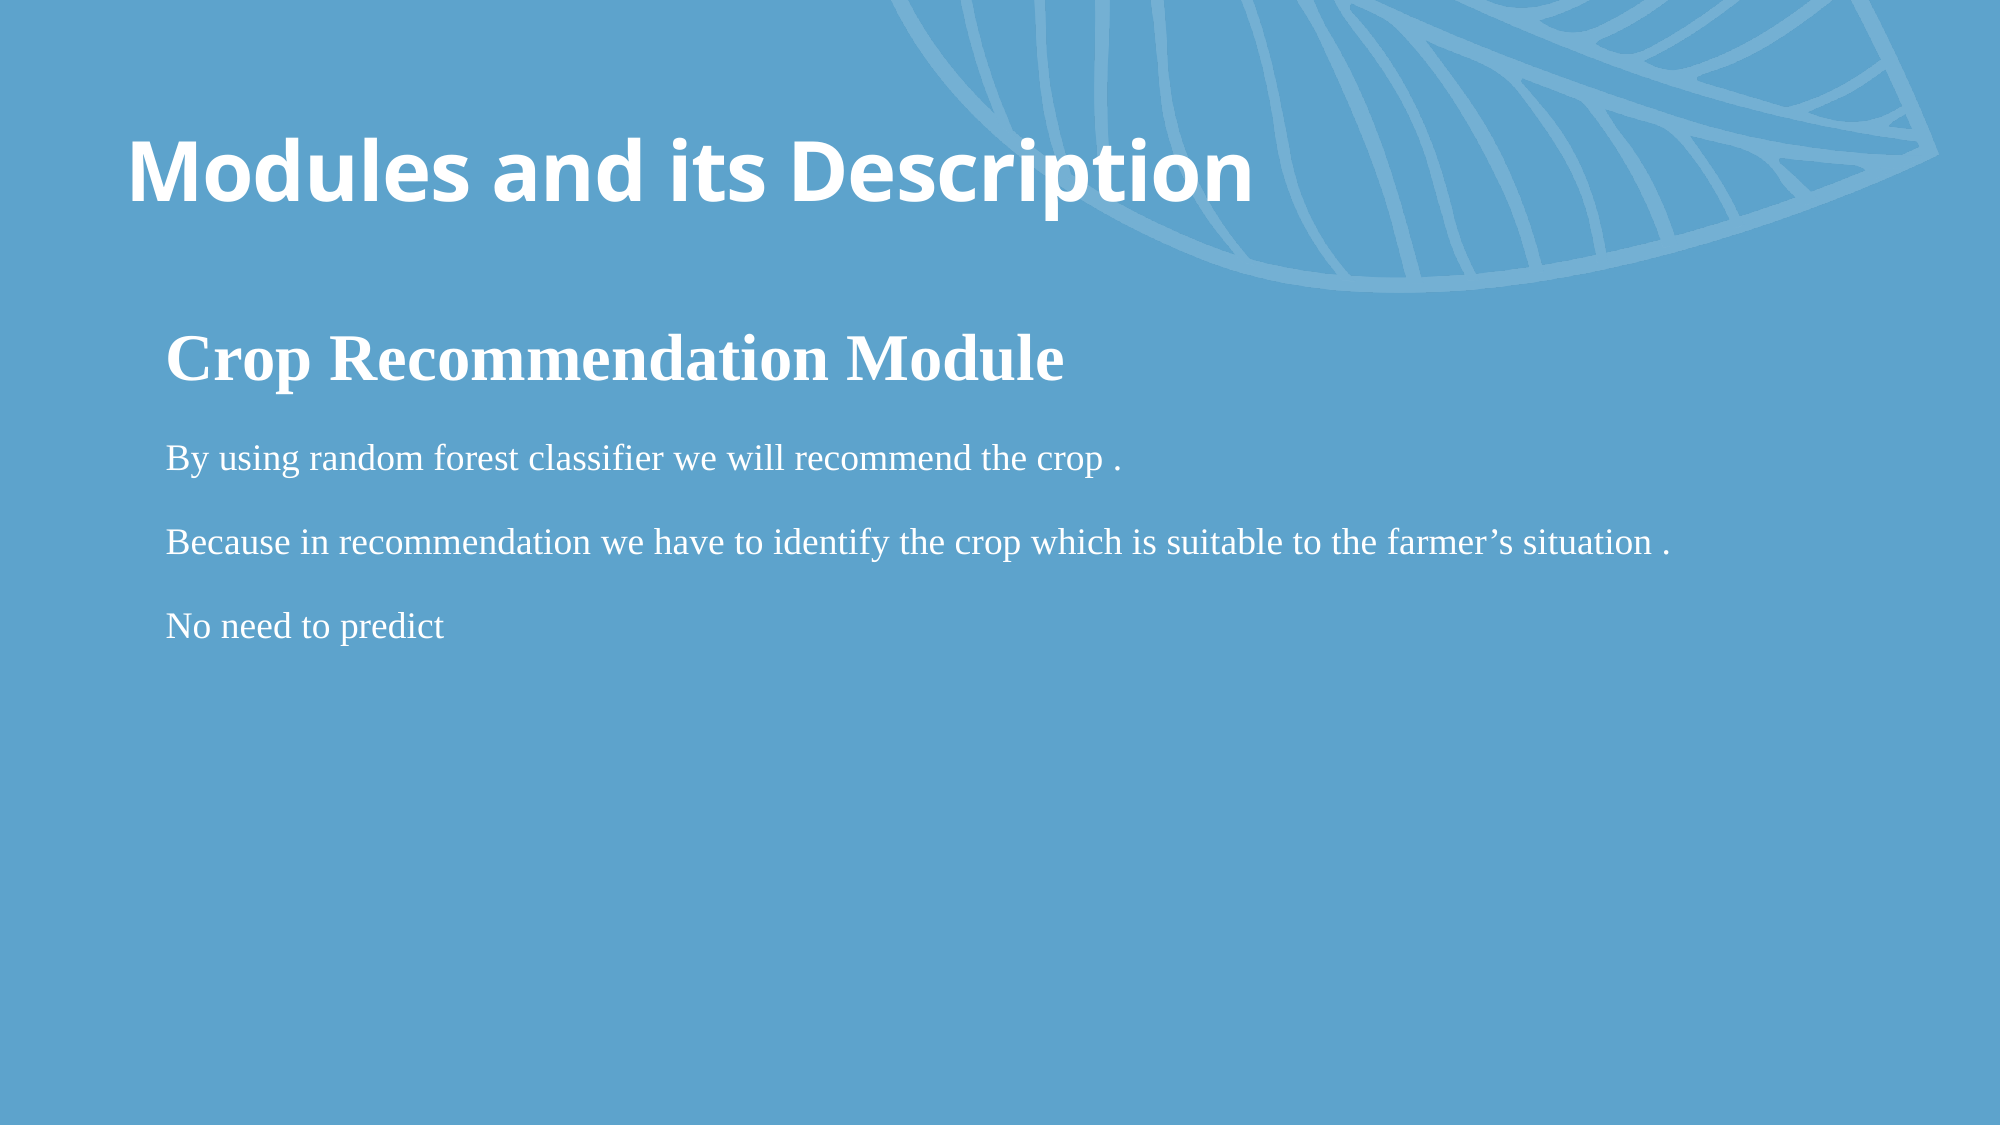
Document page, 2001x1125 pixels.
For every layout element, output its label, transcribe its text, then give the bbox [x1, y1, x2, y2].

title Modules and its Description [125, 117, 1875, 219]
picture [888, 0, 1941, 293]
list Crop Recommendation Module By using random forest classifier we will recommend the crop . Because in recommendation we have to identify the crop which is suitable to the farmer’s situation . No need to predict [125, 221, 1800, 874]
